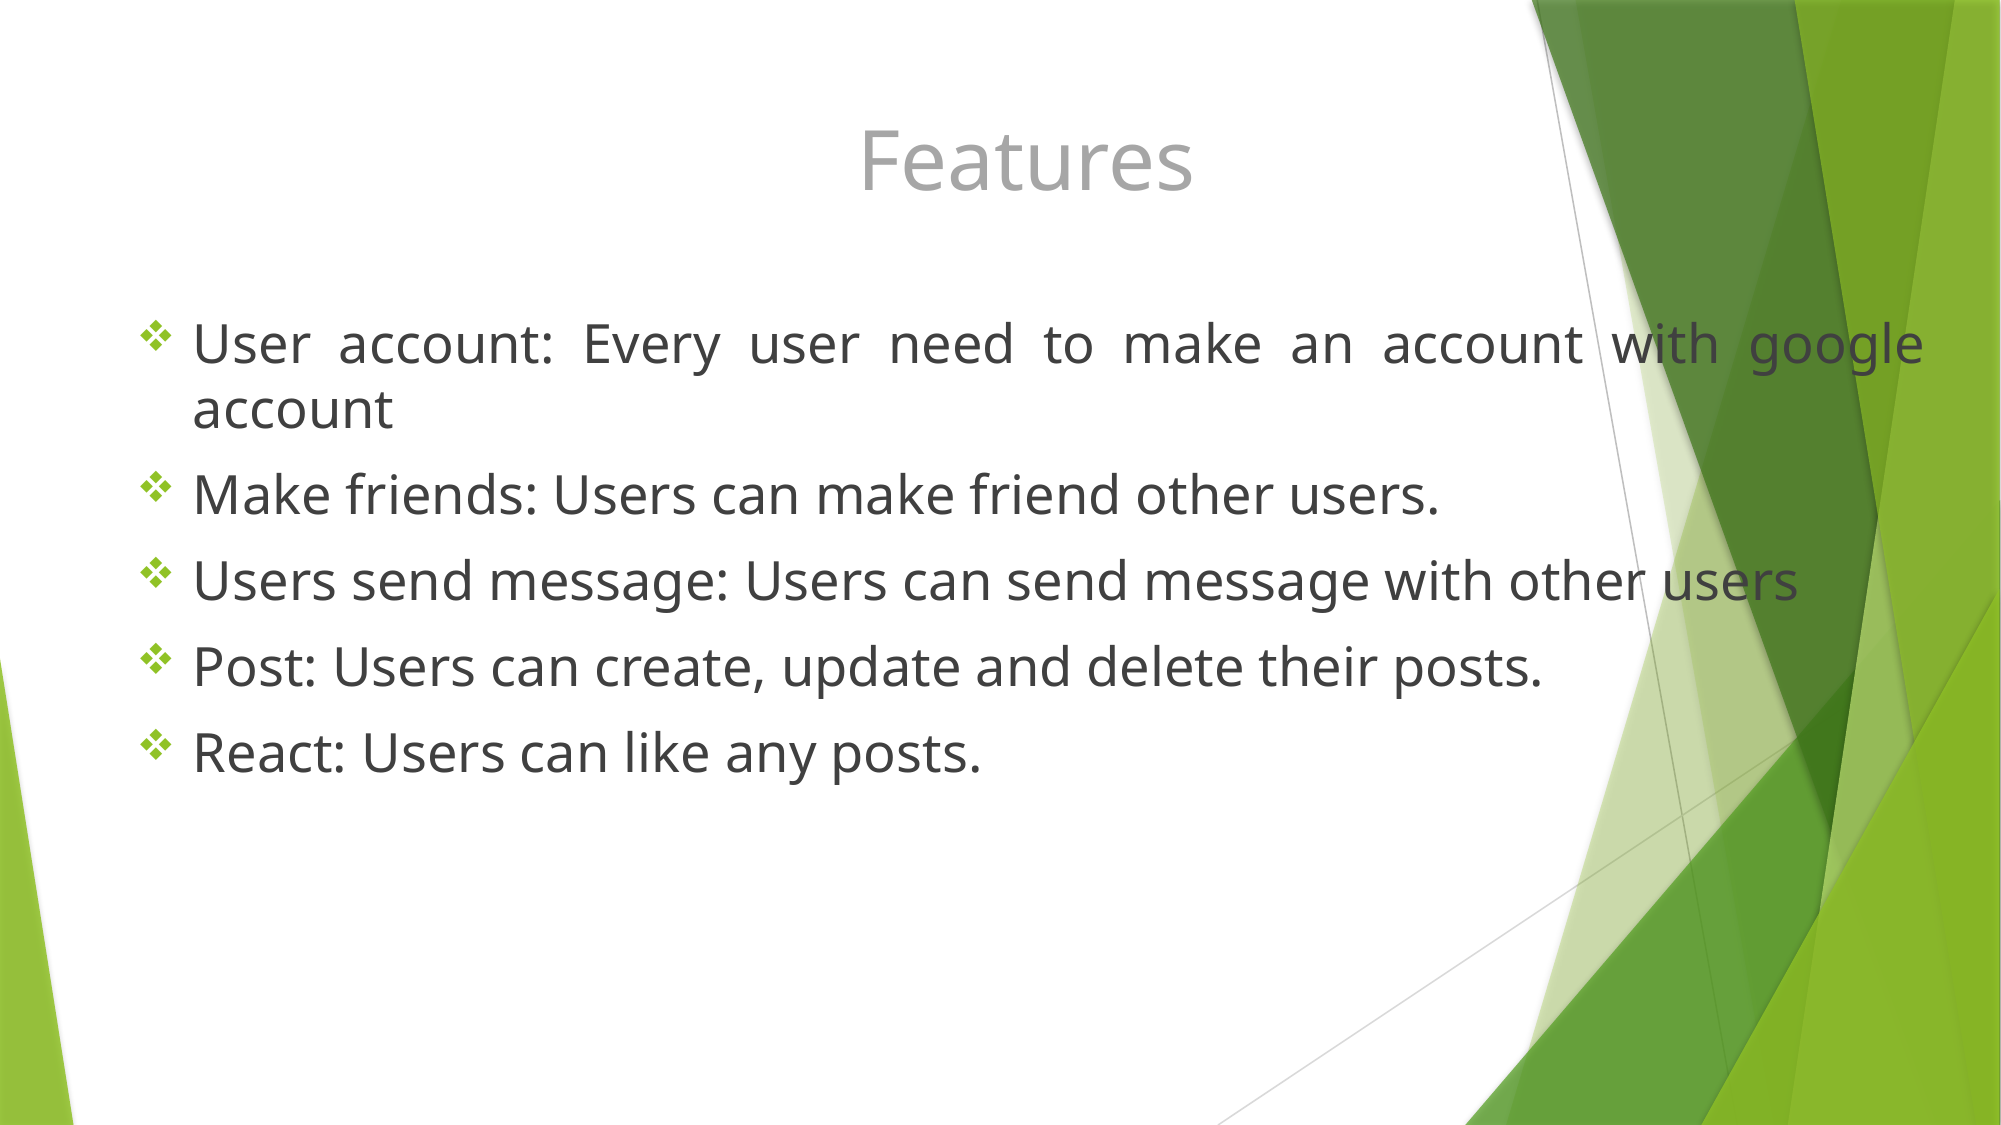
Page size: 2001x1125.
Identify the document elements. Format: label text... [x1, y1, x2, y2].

title Features [111, 99, 1943, 317]
list User account: Every user need to make an account with google account Make friends: Users can make friend other users. Users send message: Users can send message with other users Post: Users can create, update and delete their posts. React: Users can like any posts. [121, 301, 1943, 939]
